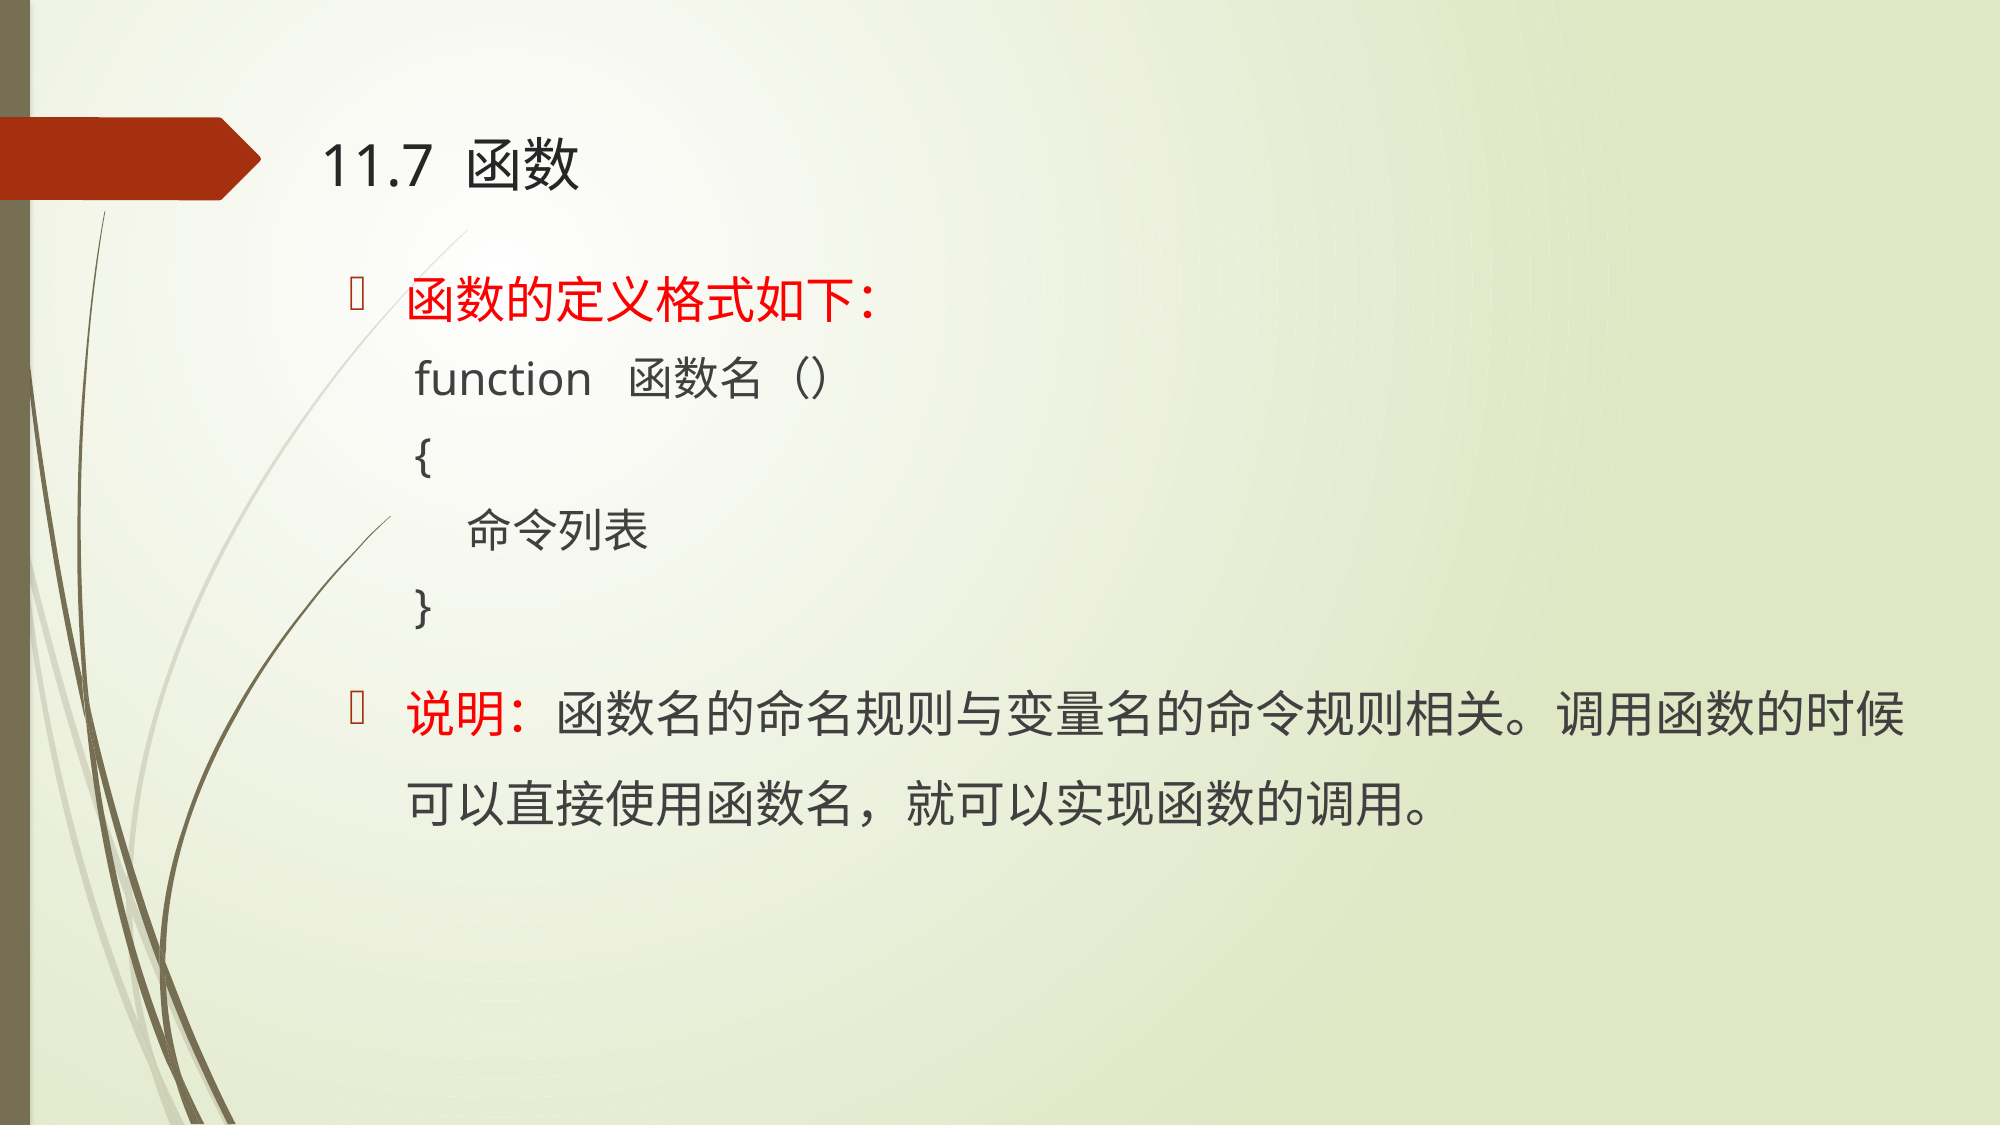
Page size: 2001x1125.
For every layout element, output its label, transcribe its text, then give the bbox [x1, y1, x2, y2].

title 11.7 函数 [304, 120, 1767, 244]
list 函数的定义格式如下： function 函数名（） { 命令列表 } 说明：函数名的命名规则与变量名的命令规则相关。调用函数的时候可以直接使用函数名，就可以实现函数的调用。 [333, 261, 1928, 881]
